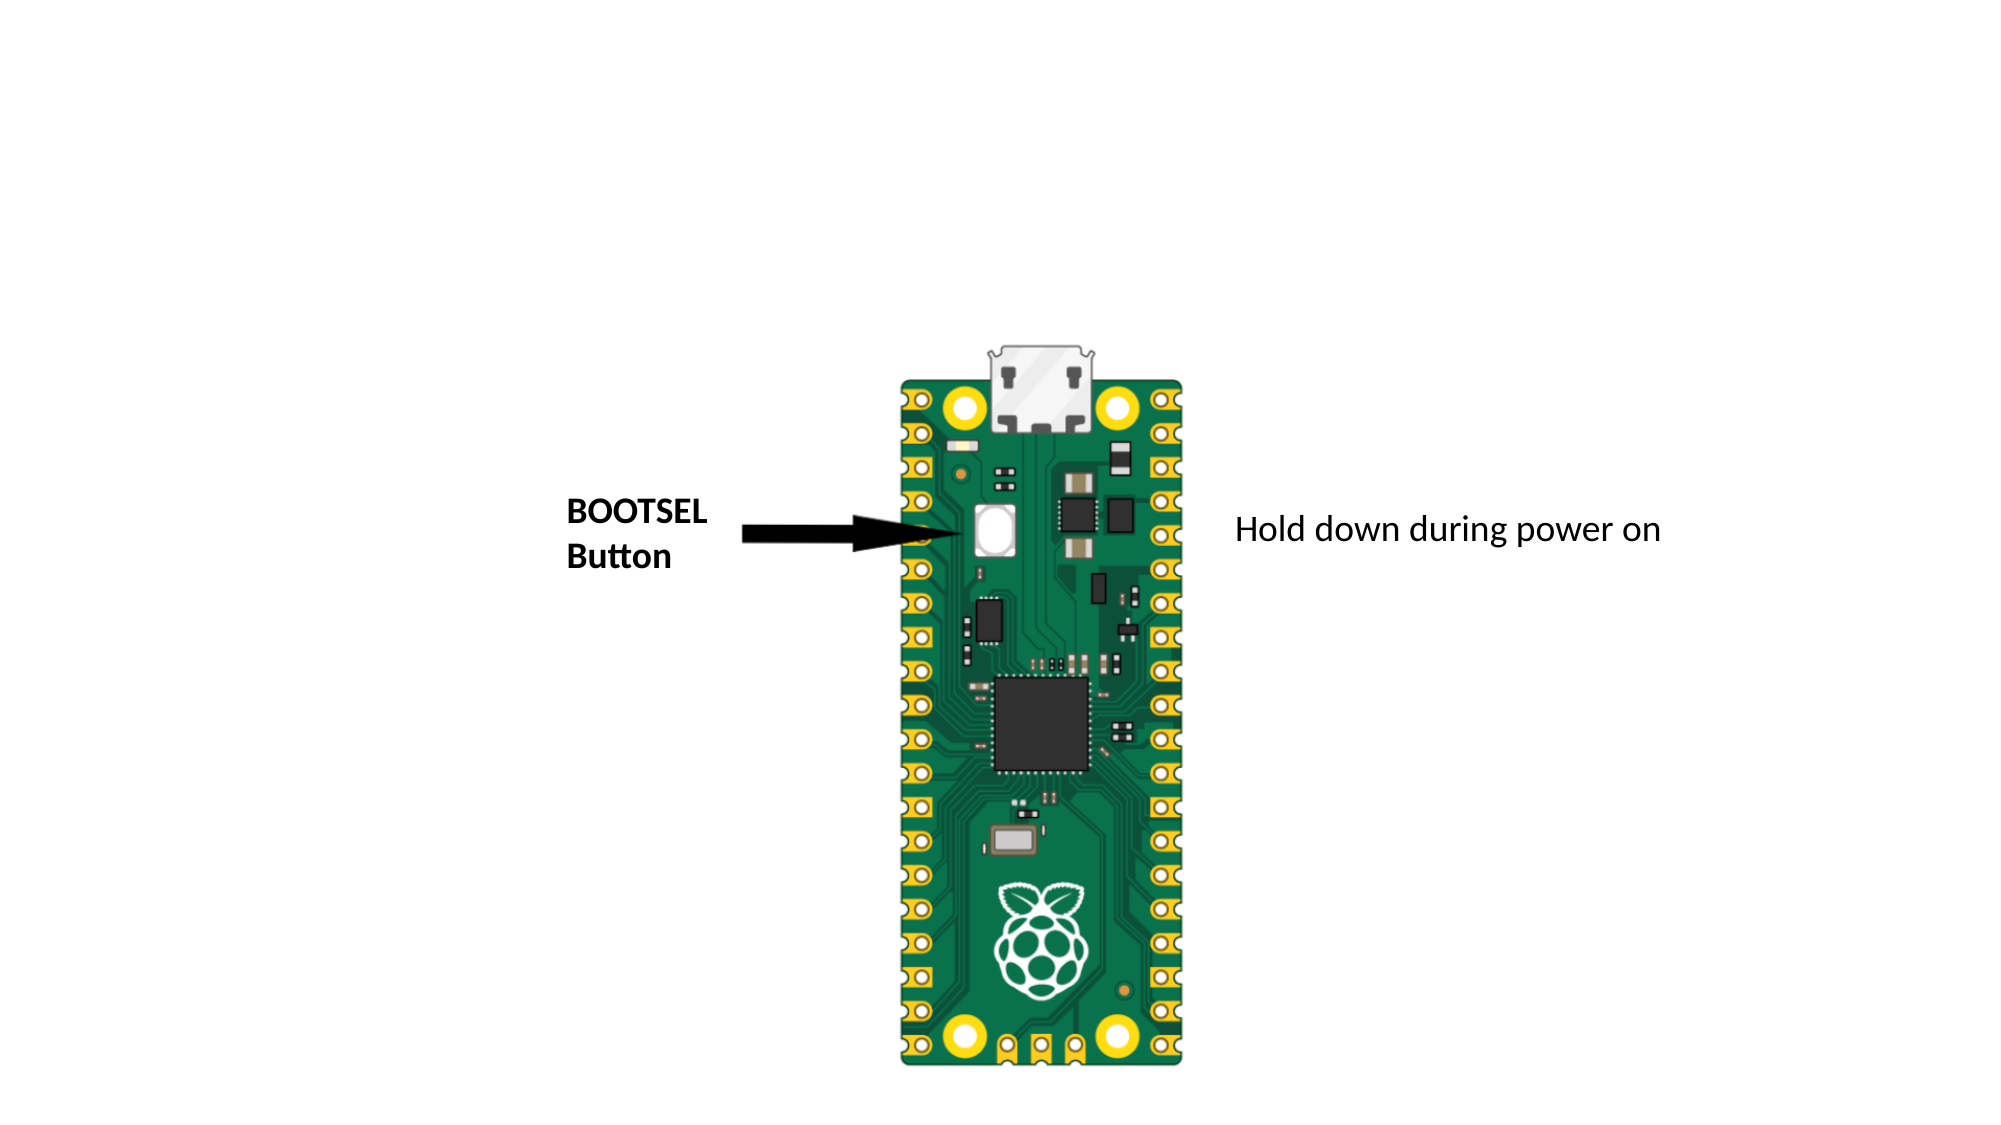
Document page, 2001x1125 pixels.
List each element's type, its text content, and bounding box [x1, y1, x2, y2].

text_box BOOTSEL Button [551, 479, 723, 584]
picture [723, 330, 1218, 1086]
text_box Hold down during power on [1220, 496, 1677, 557]
